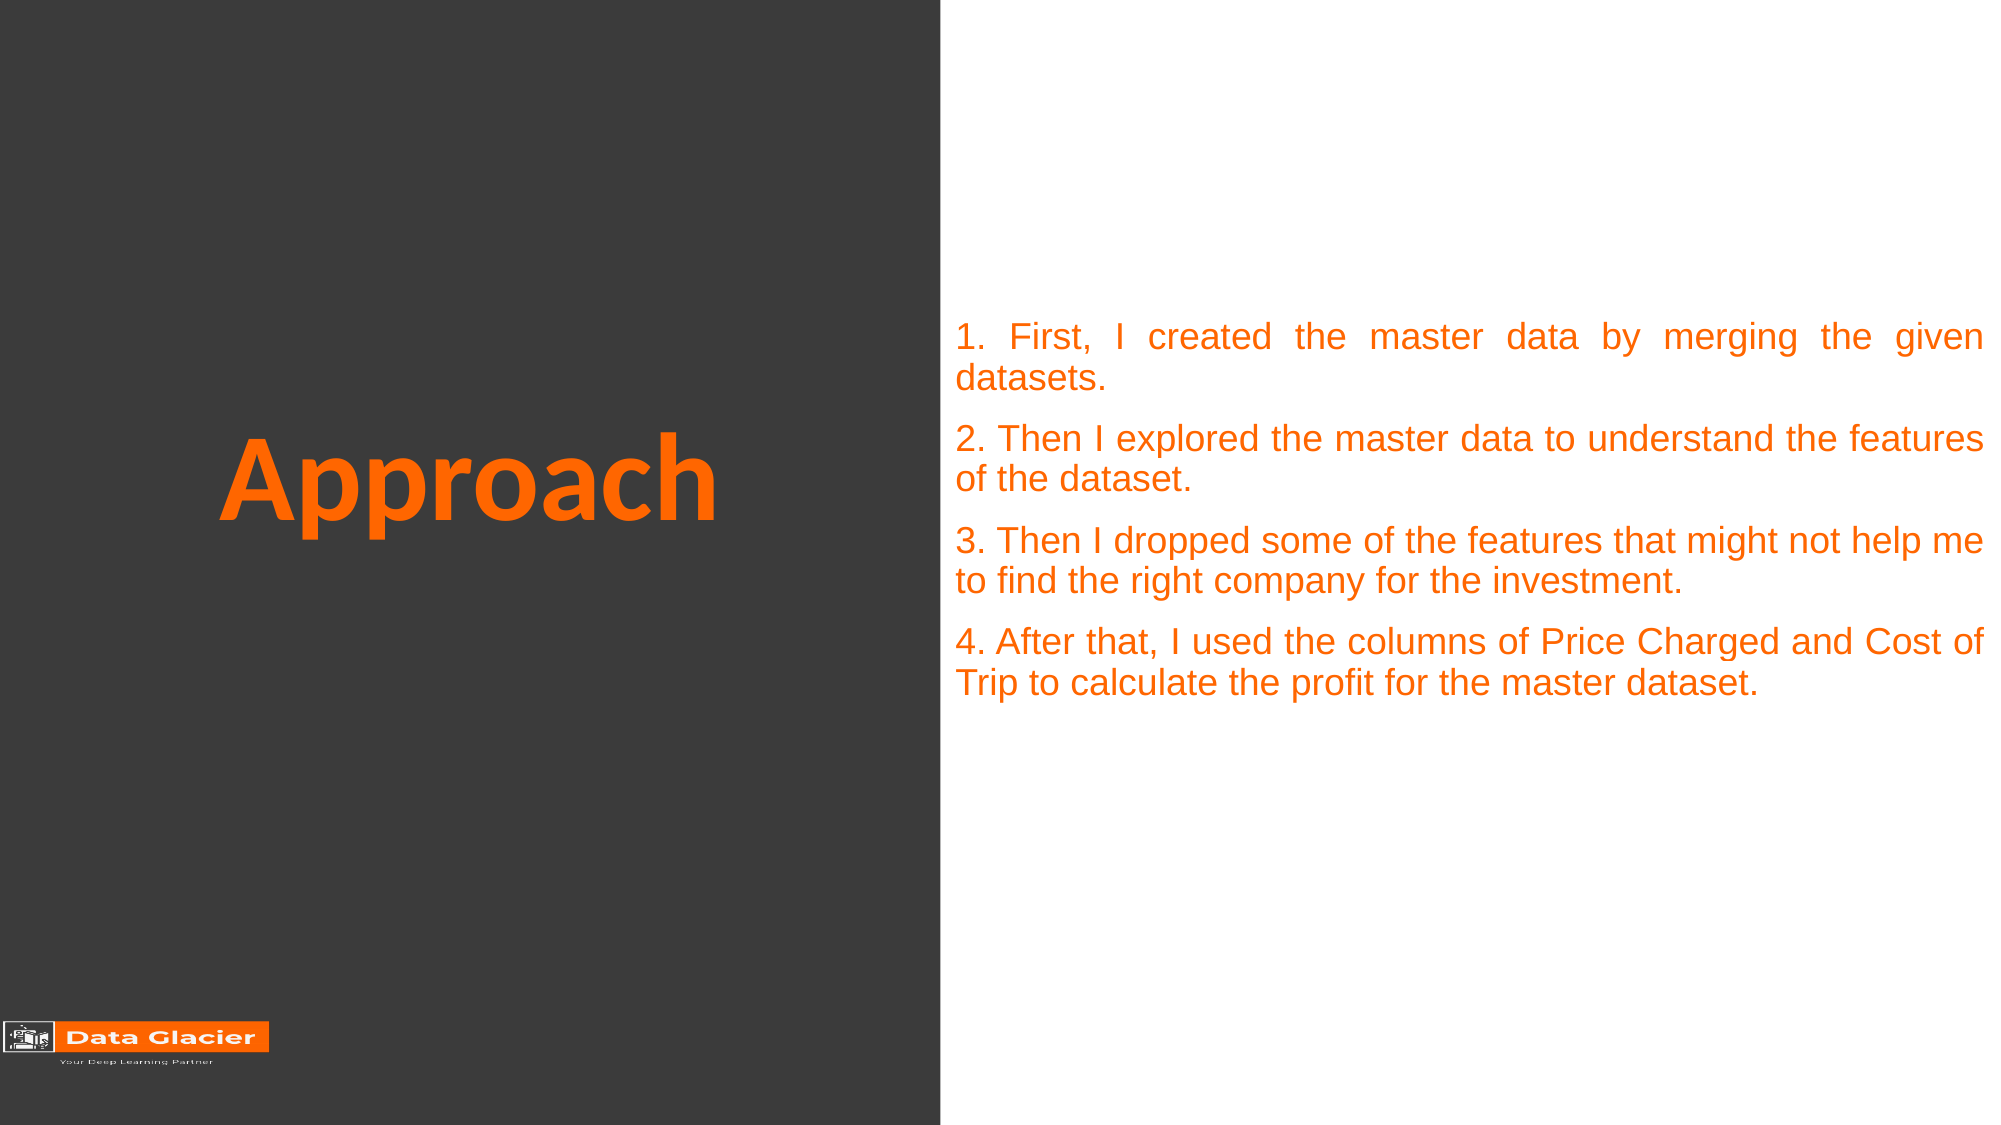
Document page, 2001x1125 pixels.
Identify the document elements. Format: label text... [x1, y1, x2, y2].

subtitle 1. First, I created the master data by merging the given datasets. 2. Then I explored the master data to understand the features of the dataset. 3. Then I dropped some of the features that might not help me to find the right company for the investment. 4. After that, I used the columns of Price Charged and Cost of Trip to calculate the profit for the master dataset. [940, 0, 2000, 1125]
picture [0, 961, 272, 1125]
title Approach [0, 0, 940, 1125]
